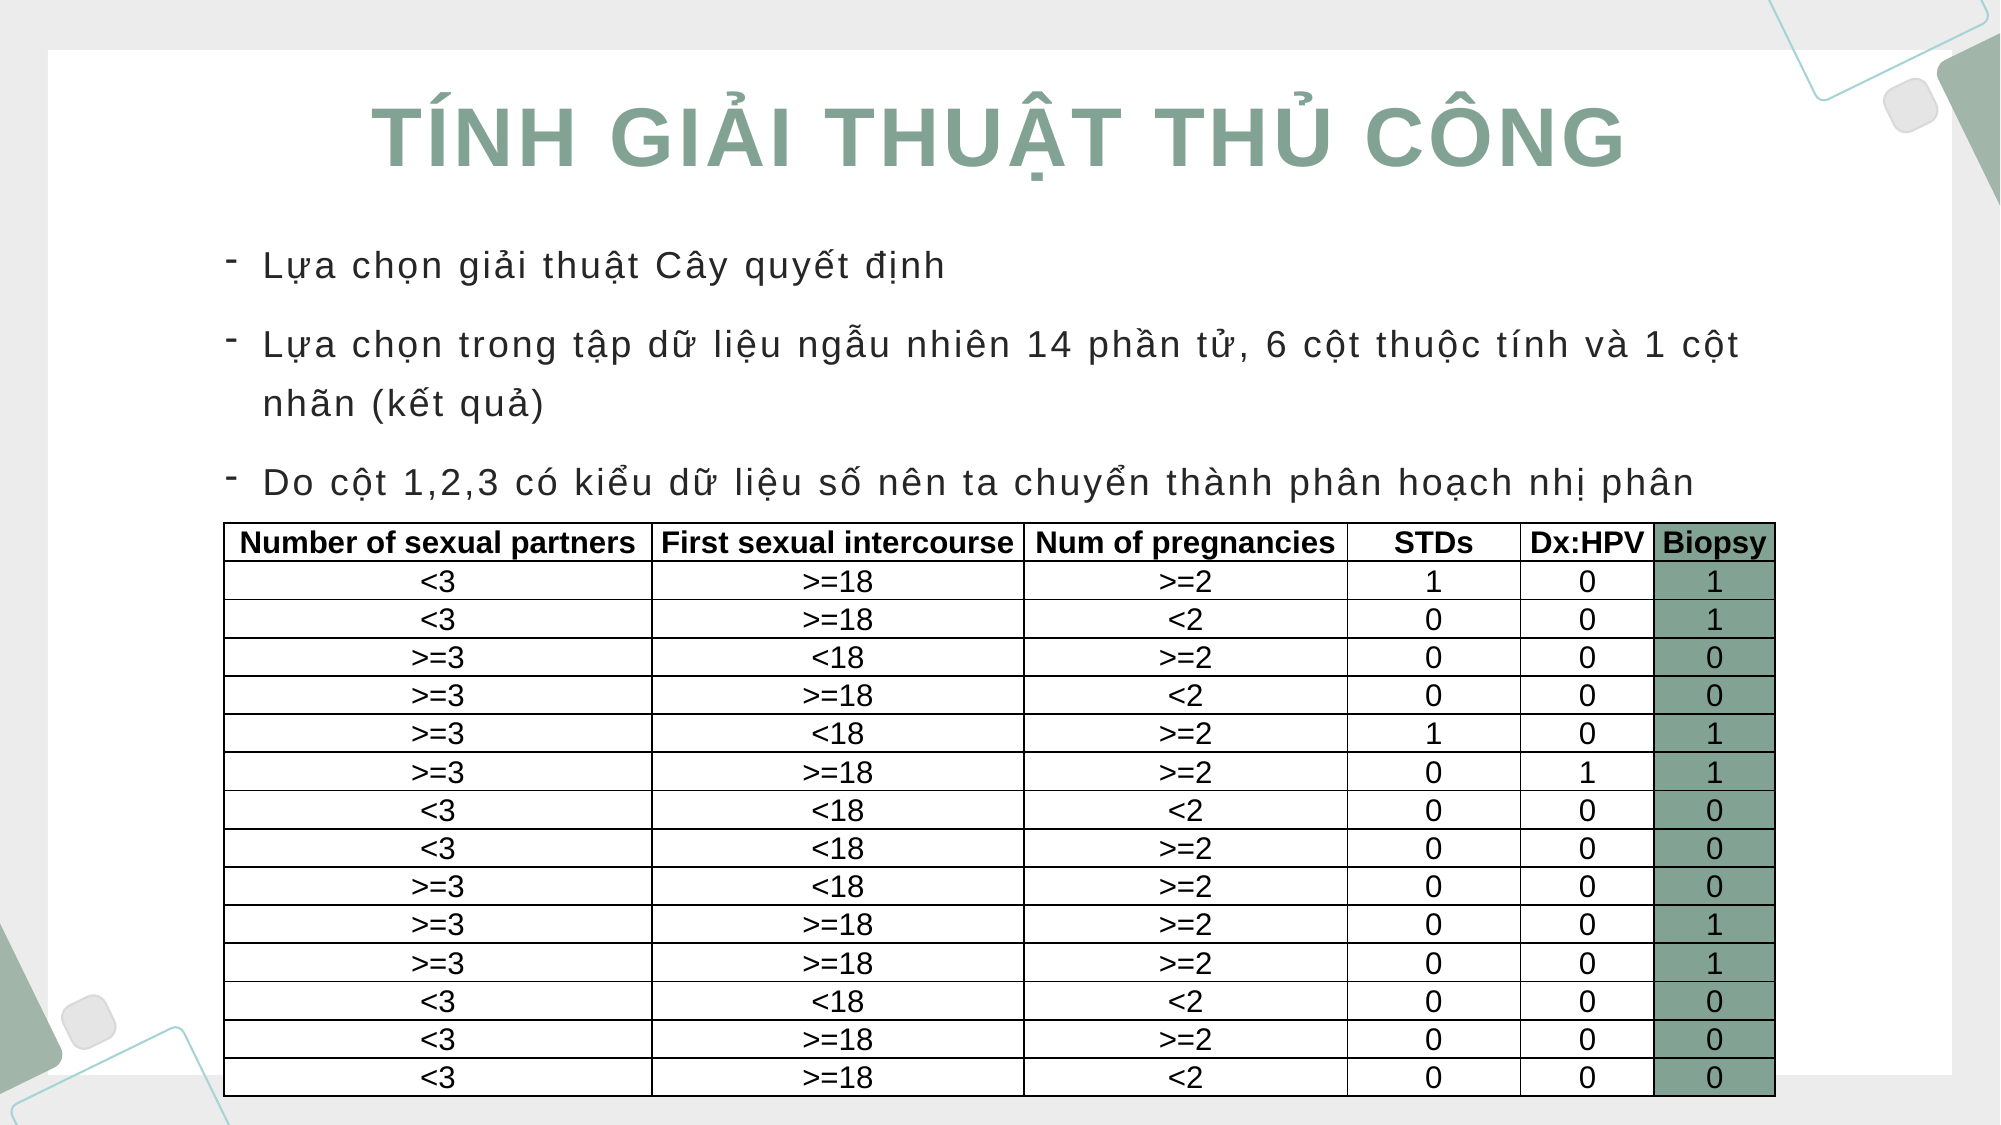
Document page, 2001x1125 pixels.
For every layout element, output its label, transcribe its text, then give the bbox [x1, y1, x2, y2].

table_header STDs [1348, 524, 1520, 560]
table_cell >=2 [1025, 1021, 1347, 1057]
table_cell >=18 [653, 1021, 1023, 1057]
table_cell <18 [653, 982, 1023, 1019]
table_header Num of pregnancies [1025, 524, 1347, 560]
table_cell 0 [1348, 753, 1520, 790]
table_cell 1 [1655, 906, 1774, 942]
table_cell >=3 [225, 906, 651, 942]
table_cell 0 [1521, 944, 1653, 981]
table_cell 0 [1655, 830, 1774, 866]
table_cell 1 [1655, 562, 1774, 599]
table_cell <2 [1025, 791, 1347, 828]
table_cell <18 [653, 715, 1023, 751]
table_cell >=18 [653, 906, 1023, 942]
table_cell 0 [1521, 830, 1653, 866]
table_cell 0 [1521, 906, 1653, 942]
table_header Number of sexual partners [225, 524, 651, 560]
table_cell >=18 [653, 753, 1023, 790]
table_cell <3 [225, 1059, 651, 1095]
table_cell >=3 [225, 944, 651, 981]
table_cell 0 [1348, 1021, 1520, 1057]
table_cell >=3 [225, 715, 651, 751]
table_cell <3 [225, 562, 651, 599]
table_cell >=18 [653, 600, 1023, 637]
list Lựa chọn giải thuật Cây quyết định Lựa chọn trong tập dữ liệu ngẫu nhiên 14 phần tử, 6 cột thuộc tính và 1 cột nhãn (kết quả) Do cột 1,2,3 có kiểu dữ liệu số nên ta chuyển thành phân hoạch nhị phân [210, 220, 1790, 366]
table_cell <3 [225, 1021, 651, 1057]
table_cell 1 [1655, 715, 1774, 751]
table_cell 0 [1655, 868, 1774, 904]
table_cell 0 [1655, 677, 1774, 713]
table_cell <2 [1025, 982, 1347, 1019]
table_cell 0 [1348, 944, 1520, 981]
table_cell 0 [1521, 1059, 1653, 1095]
table_cell >=2 [1025, 906, 1347, 942]
table_cell 0 [1521, 600, 1653, 637]
table_cell >=18 [653, 677, 1023, 713]
table_header Dx:HPV [1521, 524, 1653, 560]
table_cell >=2 [1025, 562, 1347, 599]
table_cell 1 [1655, 600, 1774, 637]
table_cell >=2 [1025, 639, 1347, 675]
table_cell >=2 [1025, 715, 1347, 751]
table_cell <3 [225, 830, 651, 866]
table_cell >=3 [225, 868, 651, 904]
table_cell 1 [1655, 753, 1774, 790]
table_cell 0 [1348, 982, 1520, 1019]
title TÍNH GIẢI THUẬT THỦ CÔNG [210, 46, 1790, 220]
table_cell >=2 [1025, 830, 1347, 866]
table_cell >=3 [225, 753, 651, 790]
table_cell 0 [1655, 1021, 1774, 1057]
table_cell <2 [1025, 600, 1347, 637]
table_cell <2 [1025, 677, 1347, 713]
table_cell >=18 [653, 944, 1023, 981]
table_cell 0 [1521, 982, 1653, 1019]
table_cell 0 [1348, 830, 1520, 866]
table_cell >=3 [225, 639, 651, 675]
table_cell >=2 [1025, 868, 1347, 904]
table_cell 0 [1521, 715, 1653, 751]
table_cell 1 [1348, 562, 1520, 599]
table_header First sexual intercourse [653, 524, 1023, 560]
table_cell 0 [1348, 791, 1520, 828]
table_cell <18 [653, 639, 1023, 675]
table_cell 1 [1348, 715, 1520, 751]
table_cell 0 [1521, 639, 1653, 675]
table_header Biopsy [1655, 524, 1774, 560]
table_cell >=18 [653, 562, 1023, 599]
table_cell 0 [1521, 1021, 1653, 1057]
table_cell 0 [1655, 639, 1774, 675]
table_cell >=3 [225, 677, 651, 713]
table_cell 0 [1655, 791, 1774, 828]
table_cell 0 [1521, 791, 1653, 828]
table_cell <2 [1025, 1059, 1347, 1095]
table_cell 0 [1348, 868, 1520, 904]
table_cell <18 [653, 791, 1023, 828]
table_cell 0 [1348, 677, 1520, 713]
table_cell <18 [653, 830, 1023, 866]
table_cell 0 [1521, 677, 1653, 713]
table_cell 0 [1655, 1059, 1774, 1095]
table_cell 0 [1348, 639, 1520, 675]
table_cell <3 [225, 791, 651, 828]
table_cell <3 [225, 600, 651, 637]
table_cell 0 [1348, 906, 1520, 942]
table_cell >=18 [653, 1059, 1023, 1095]
table_cell >=2 [1025, 944, 1347, 981]
table_cell 0 [1348, 1059, 1520, 1095]
table_cell <18 [653, 868, 1023, 904]
table_cell 1 [1655, 944, 1774, 981]
table_cell 0 [1348, 600, 1520, 637]
table_cell >=2 [1025, 753, 1347, 790]
table_cell 1 [1521, 753, 1653, 790]
table_cell 0 [1655, 982, 1774, 1019]
table_cell 0 [1521, 562, 1653, 599]
table_cell 0 [1521, 868, 1653, 904]
table_cell <3 [225, 982, 651, 1019]
